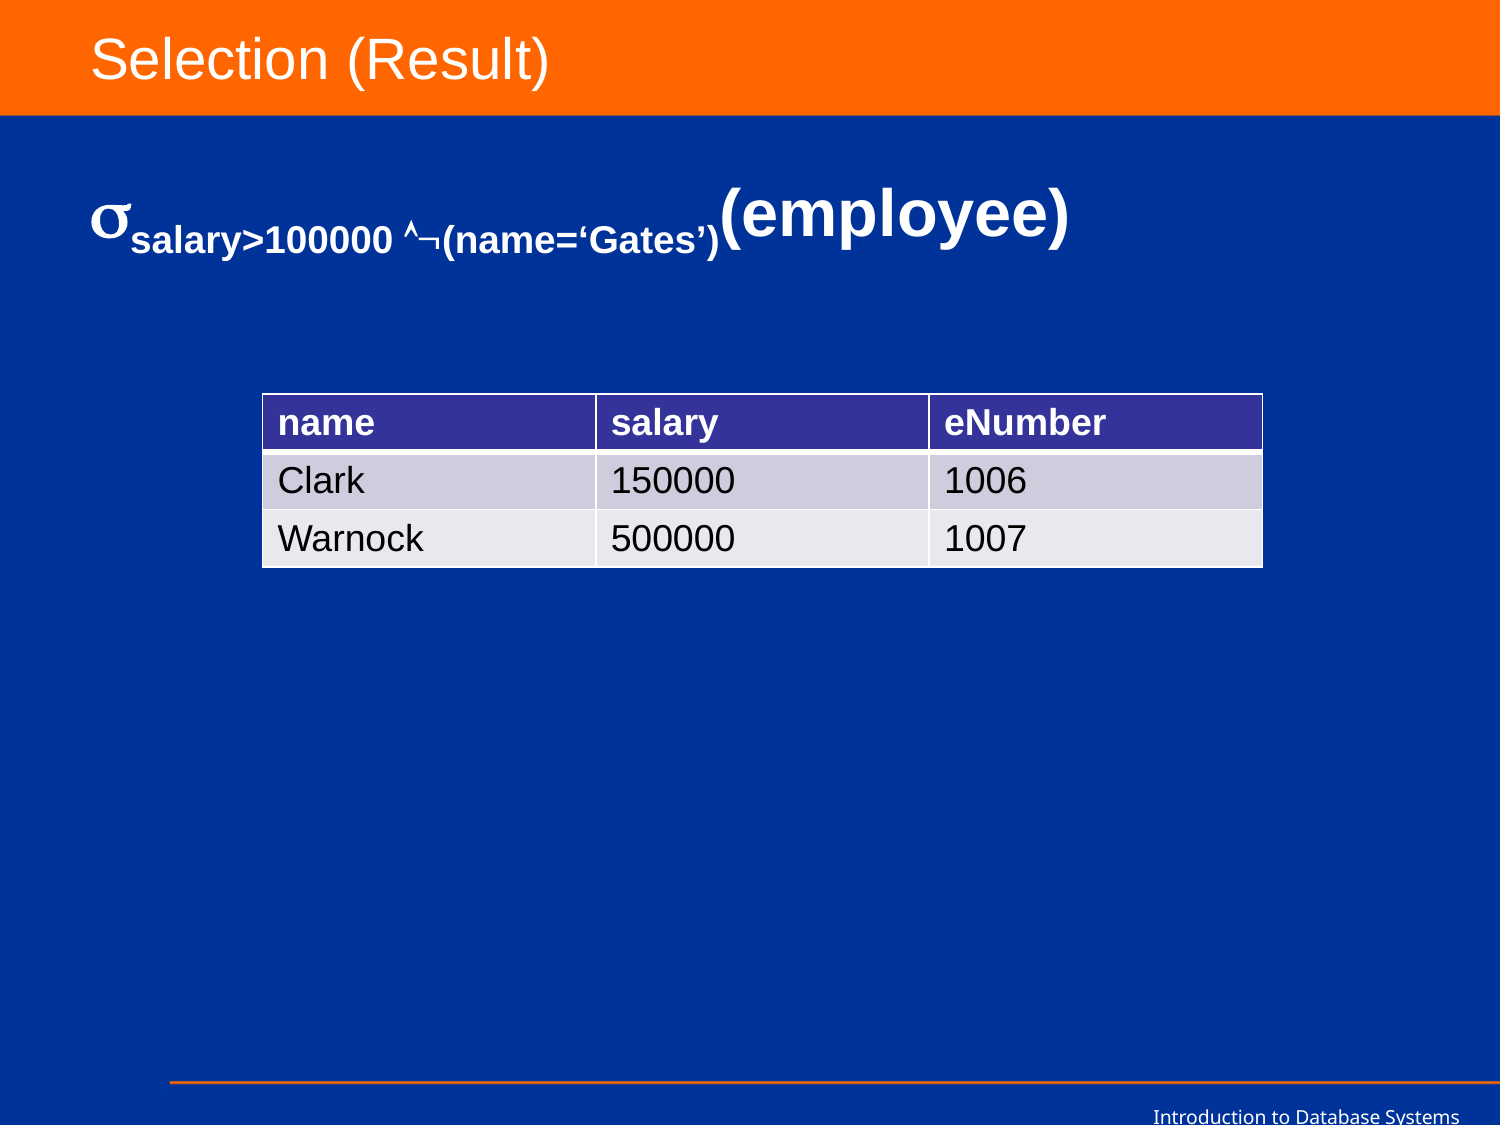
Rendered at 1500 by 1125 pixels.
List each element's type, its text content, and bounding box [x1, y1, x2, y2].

list salary>100000 (name=‘Gates’)(employee) [74, 162, 1426, 1063]
footer Introduction to Database Systems [799, 1074, 1476, 1125]
table_cell 1006 [930, 455, 1262, 509]
title Selection (Result) [74, 0, 1426, 151]
table_header name [263, 395, 595, 449]
table_cell Clark [263, 455, 595, 509]
table_cell 1007 [930, 510, 1262, 566]
table_cell 150000 [597, 455, 928, 509]
picture [0, 0, 1500, 1125]
table_header eNumber [930, 395, 1262, 449]
table_cell Warnock [263, 510, 595, 566]
table_header salary [597, 395, 928, 449]
table_cell 500000 [597, 510, 928, 566]
